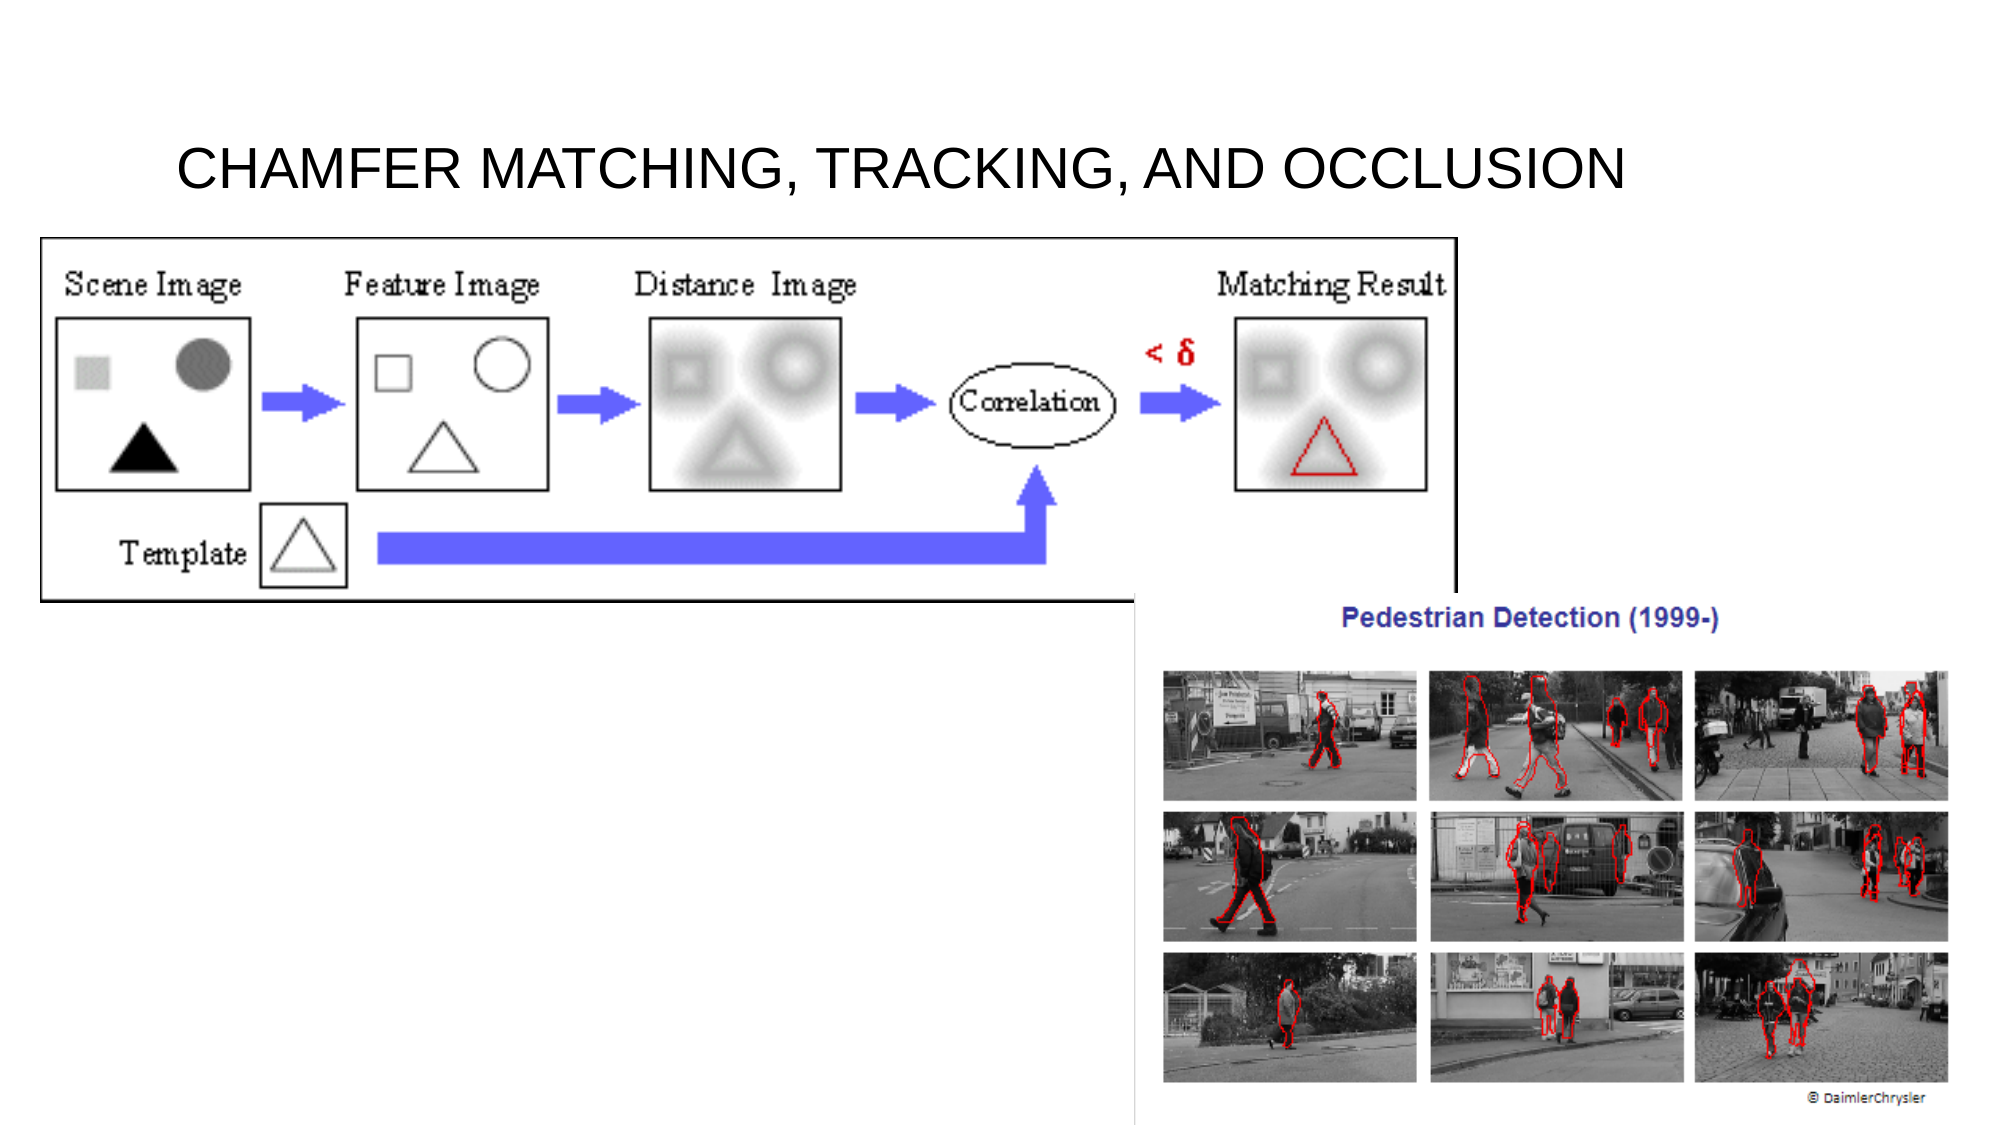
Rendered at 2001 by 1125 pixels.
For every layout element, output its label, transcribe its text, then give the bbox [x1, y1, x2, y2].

picture [40, 237, 2000, 1125]
title CHAMFER MATCHING, TRACKING, AND OCCLUSION [152, 67, 1653, 209]
